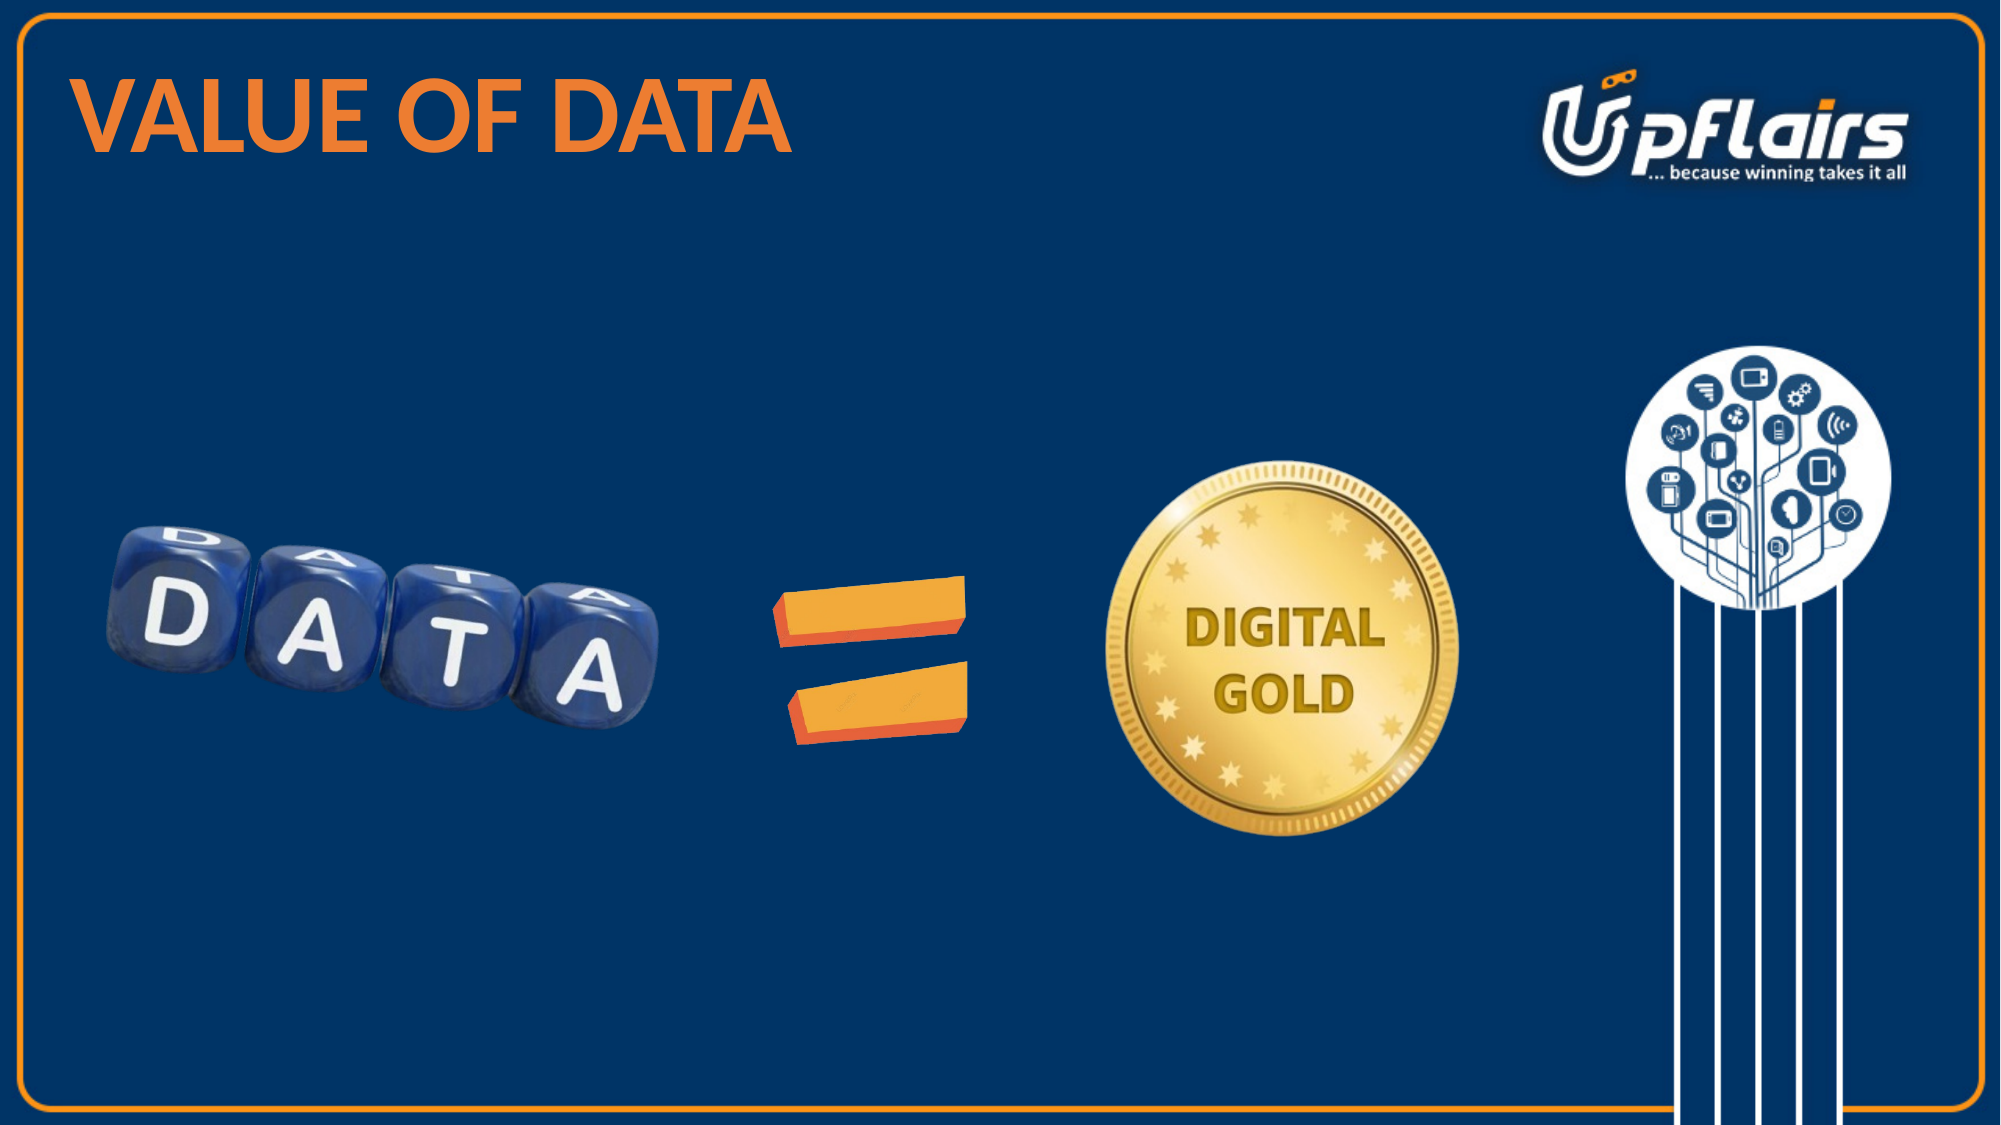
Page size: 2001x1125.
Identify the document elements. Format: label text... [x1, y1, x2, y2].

text_box VALUE OF DATA [55, 32, 1146, 182]
picture [0, 0, 2001, 1125]
